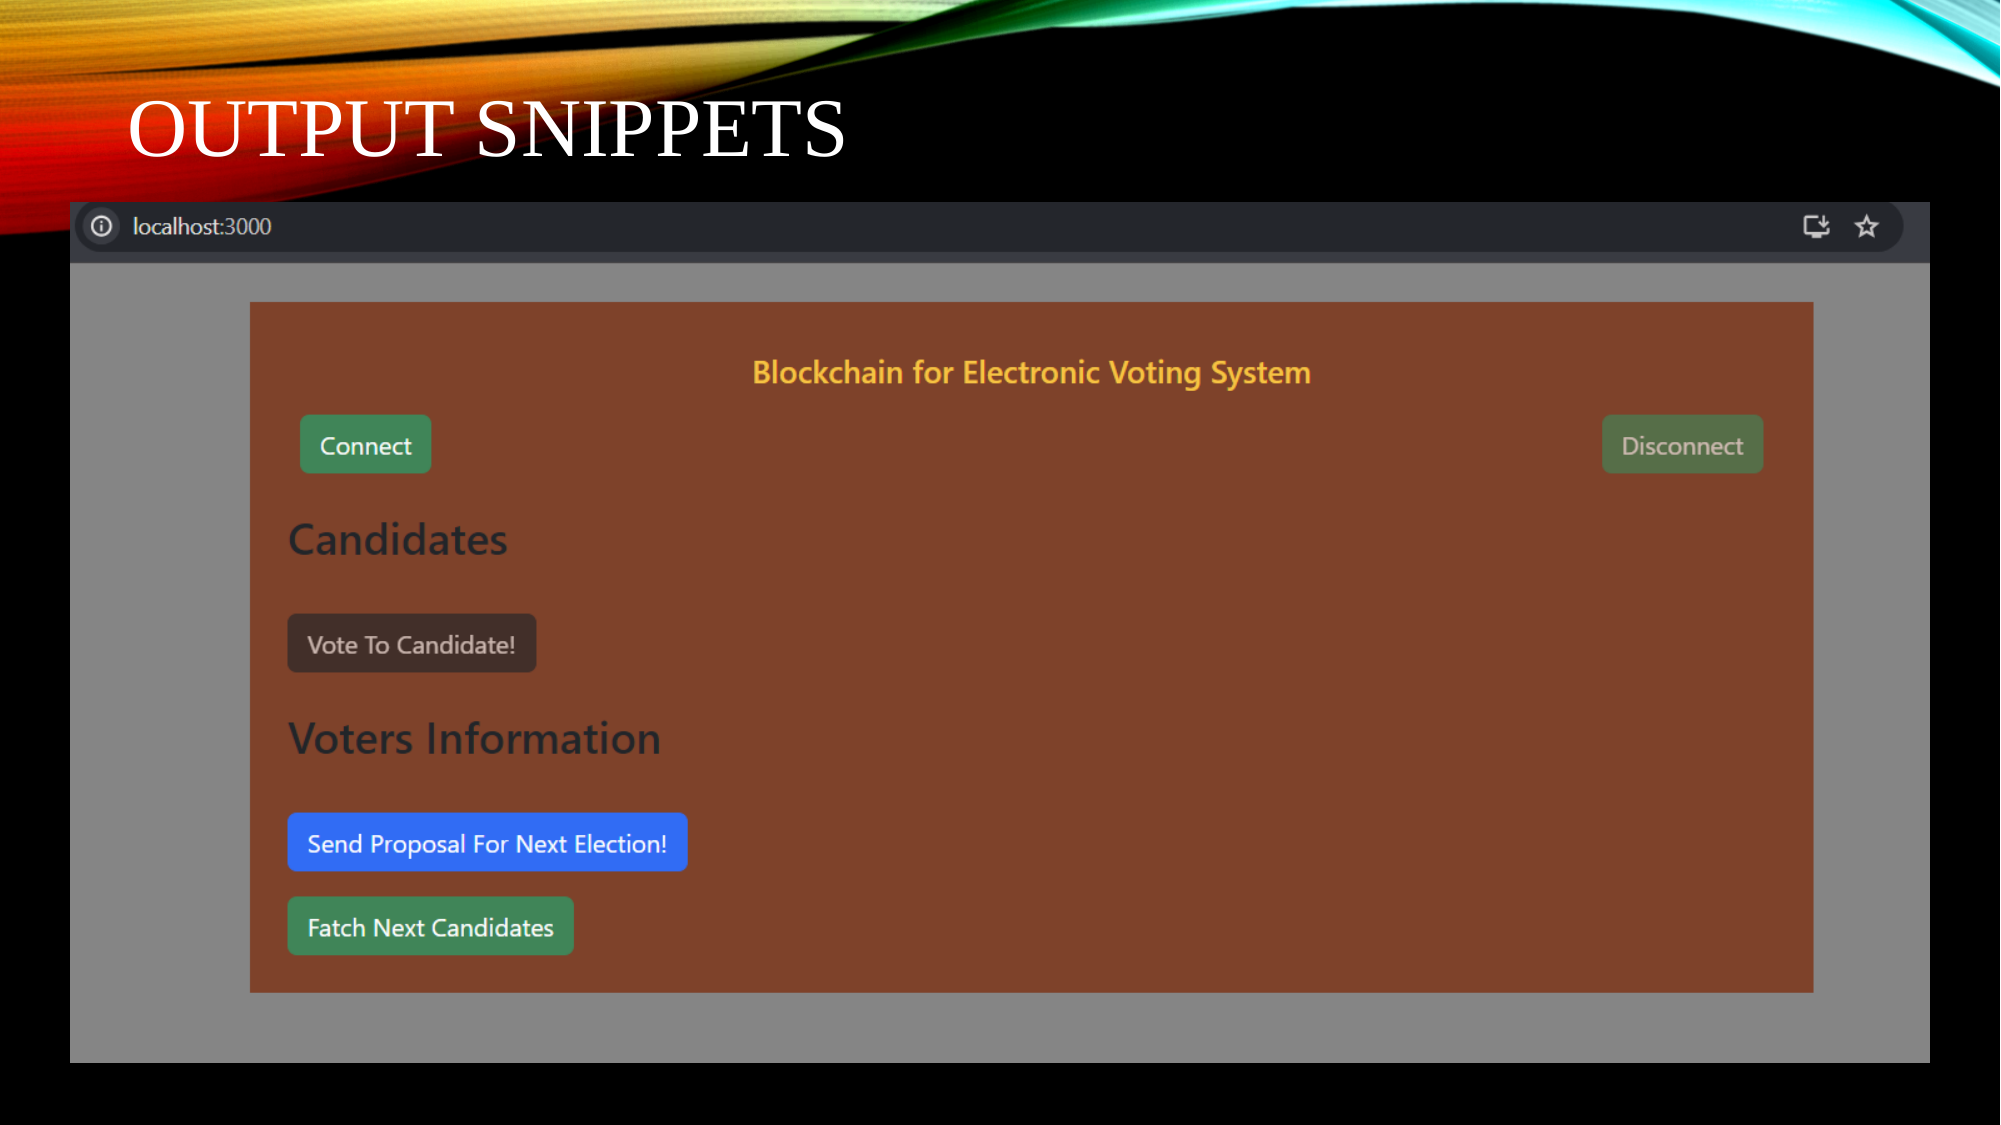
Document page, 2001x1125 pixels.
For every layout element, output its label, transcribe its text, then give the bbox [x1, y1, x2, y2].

picture [0, 0, 2000, 1064]
title OUTPut snippets [112, 24, 1888, 202]
